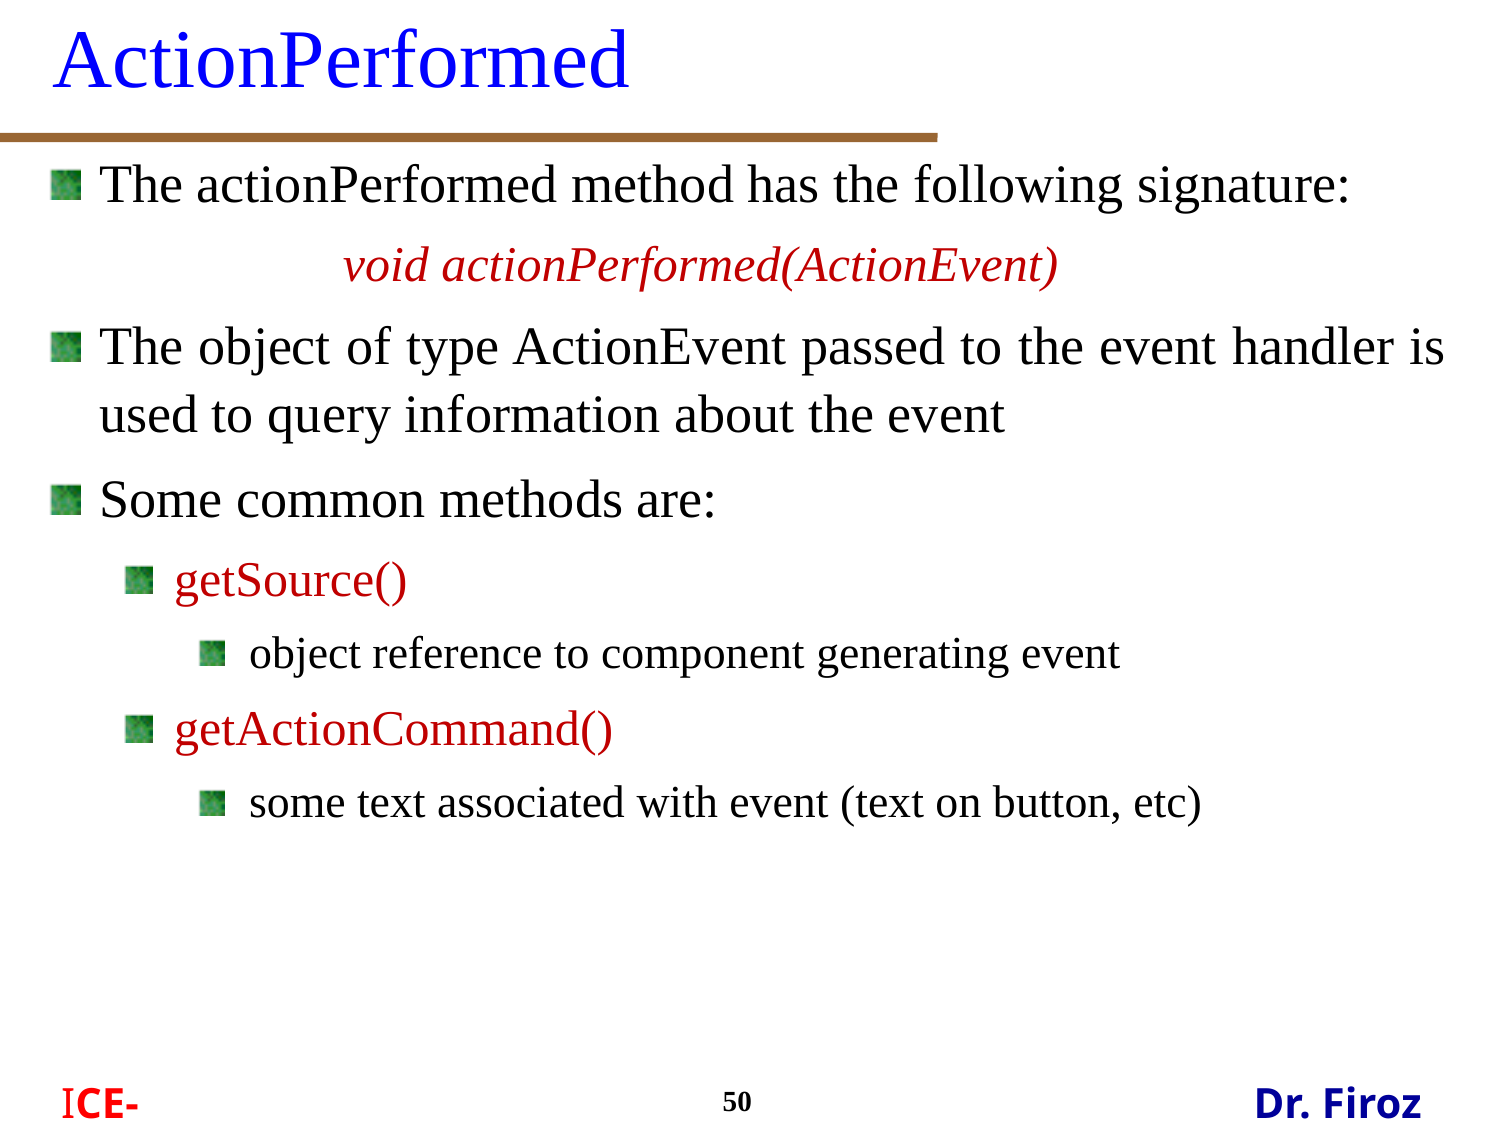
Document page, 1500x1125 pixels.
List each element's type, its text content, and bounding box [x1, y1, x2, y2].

picture [192, 633, 225, 666]
text_box The actionPerformed method has the following signature: void actionPerformed(ActionEvent) The object of type ActionEvent passed to the event handler is used to query information about the event Some common methods are: getSource() object reference to component generating event getActionCommand() some text associated with event (text on button, etc) [28, 137, 1463, 1050]
picture [42, 476, 81, 515]
picture [42, 323, 81, 362]
slide_number 50 [687, 1074, 788, 1125]
text_box ActionPerformed [37, 0, 1463, 135]
picture [117, 707, 153, 743]
picture [42, 161, 81, 200]
picture [117, 558, 153, 594]
picture [192, 783, 225, 816]
